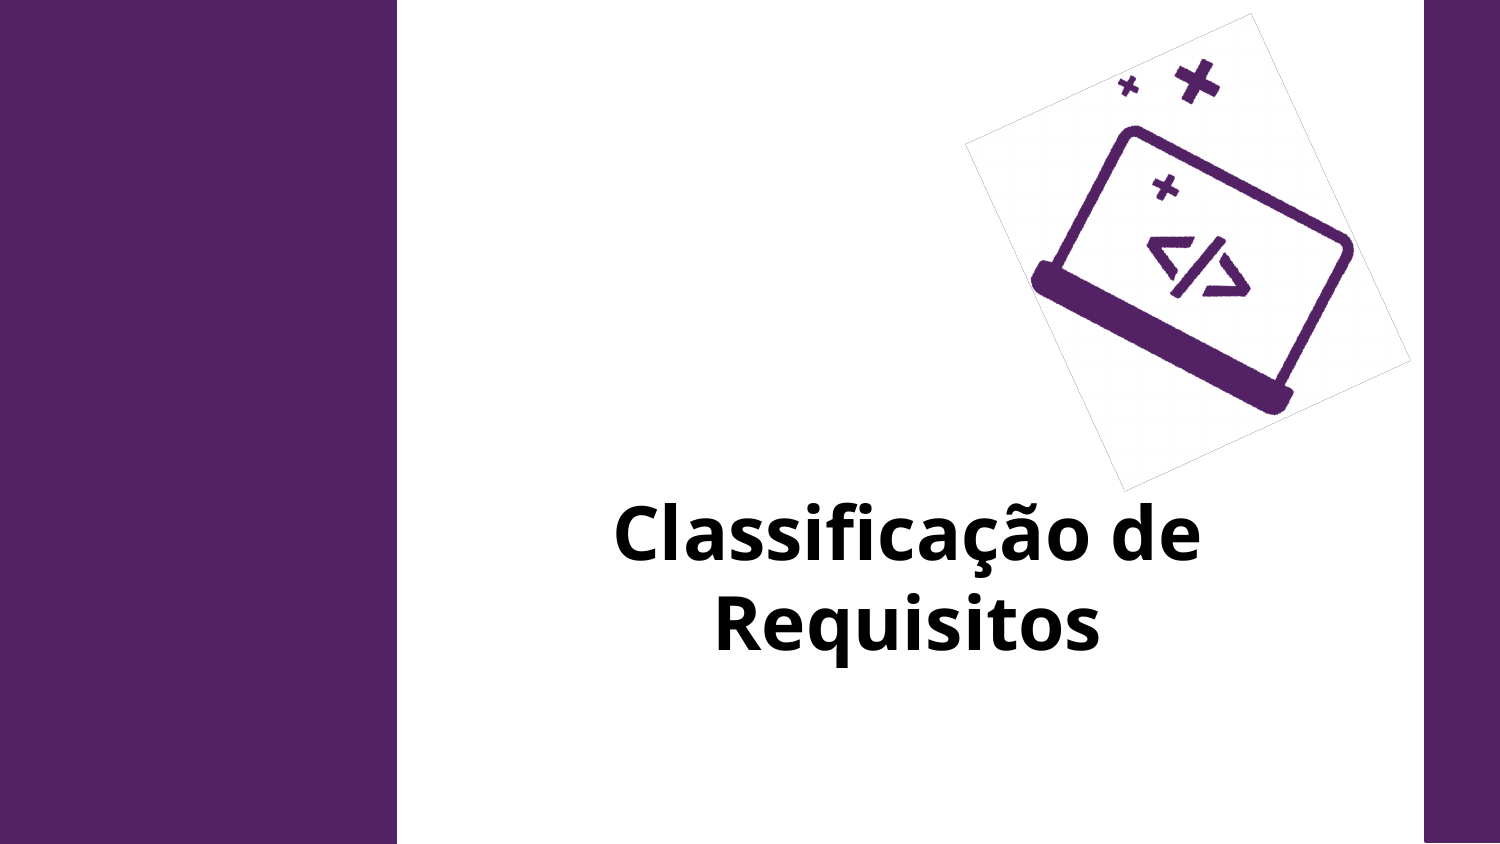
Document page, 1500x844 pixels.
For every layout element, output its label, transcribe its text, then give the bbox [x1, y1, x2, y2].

text_box [1424, 0, 1500, 843]
picture [965, 14, 1411, 470]
text_box Classificação de Requisitos [486, 470, 1329, 702]
text_box [0, 0, 397, 844]
